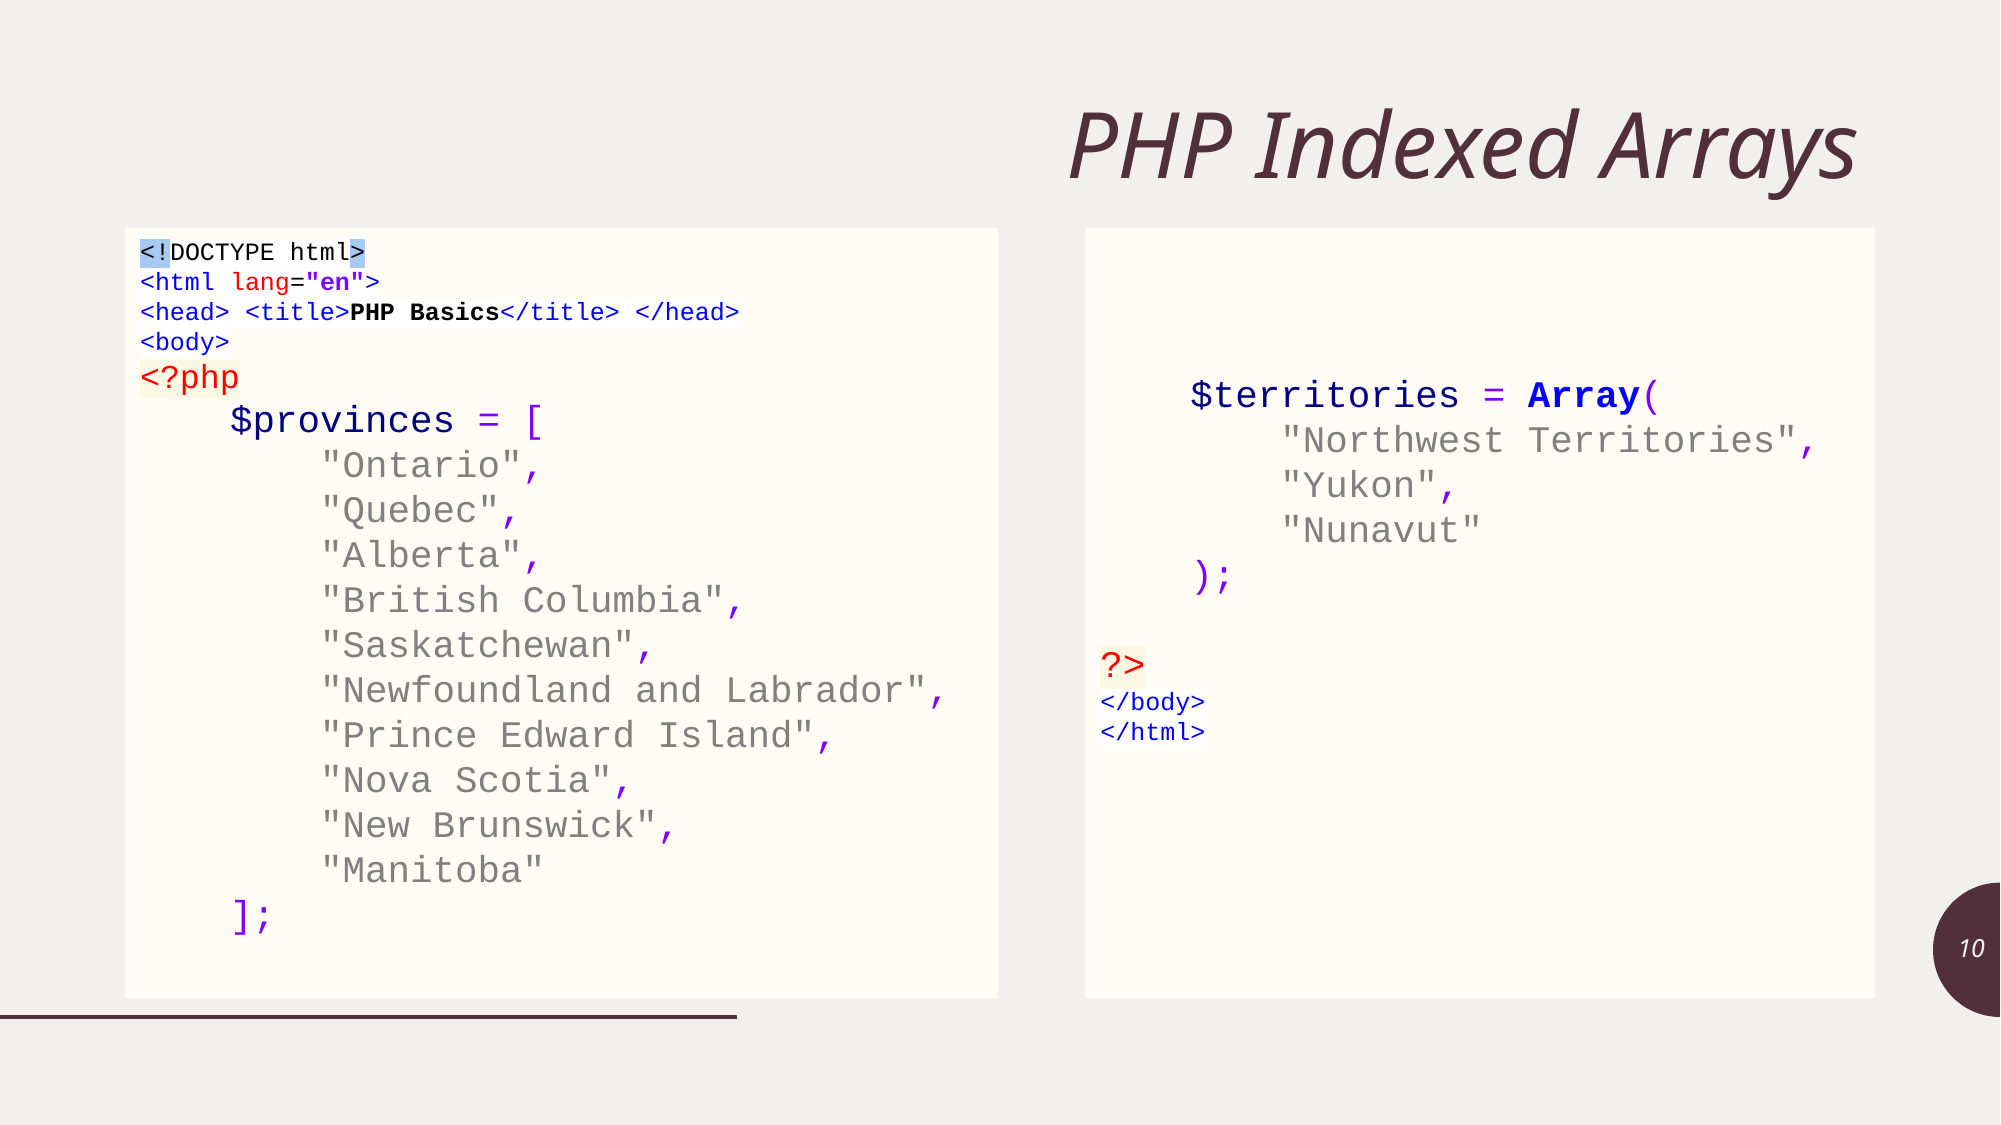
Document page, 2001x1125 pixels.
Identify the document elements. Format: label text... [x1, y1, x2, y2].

title PHP Indexed Arrays [125, 91, 1875, 207]
text_box $territories = Array( "Northwest Territories", "Yukon", "Nunavut" ); ?> </body> </html> [1085, 227, 1875, 999]
list <!DOCTYPE html> <html lang="en"> <head> <title>PHP Basics</title> </head> <body> <?php $provinces = [ "Ontario", "Quebec", "Alberta", "British Columbia", "Saskatchewan", "Newfoundland and Labrador", "Prince Edward Island", "Nova Scotia", "New Brunswick", "Manitoba" ]; [125, 227, 999, 999]
slide_number 10 [1933, 919, 2000, 980]
